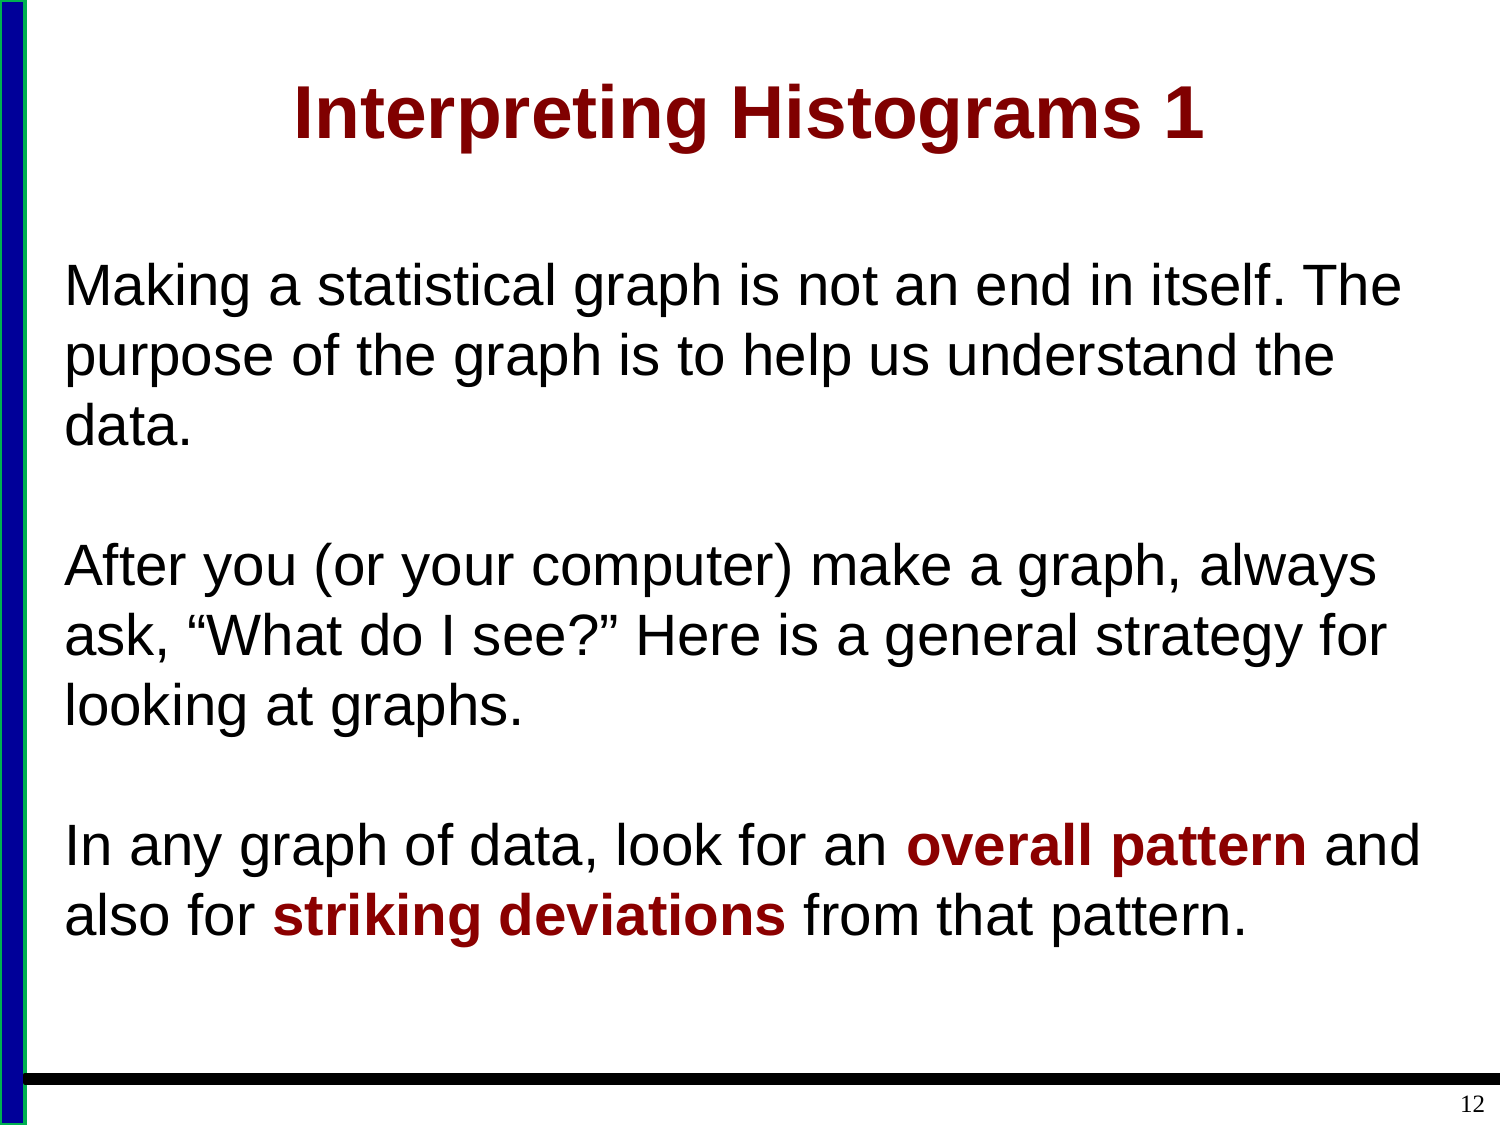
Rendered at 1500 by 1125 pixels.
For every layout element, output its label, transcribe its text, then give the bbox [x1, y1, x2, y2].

title Interpreting Histograms 1 [74, 59, 1426, 239]
text_box Making a statistical graph is not an end in itself. The purpose of the graph is to help us understand the data. After you (or your computer) make a graph, always ask, “What do I see?” Here is a general strategy for looking at graphs. In any graph of data, look for an overall pattern and also for striking deviations from that pattern. [49, 239, 1487, 955]
